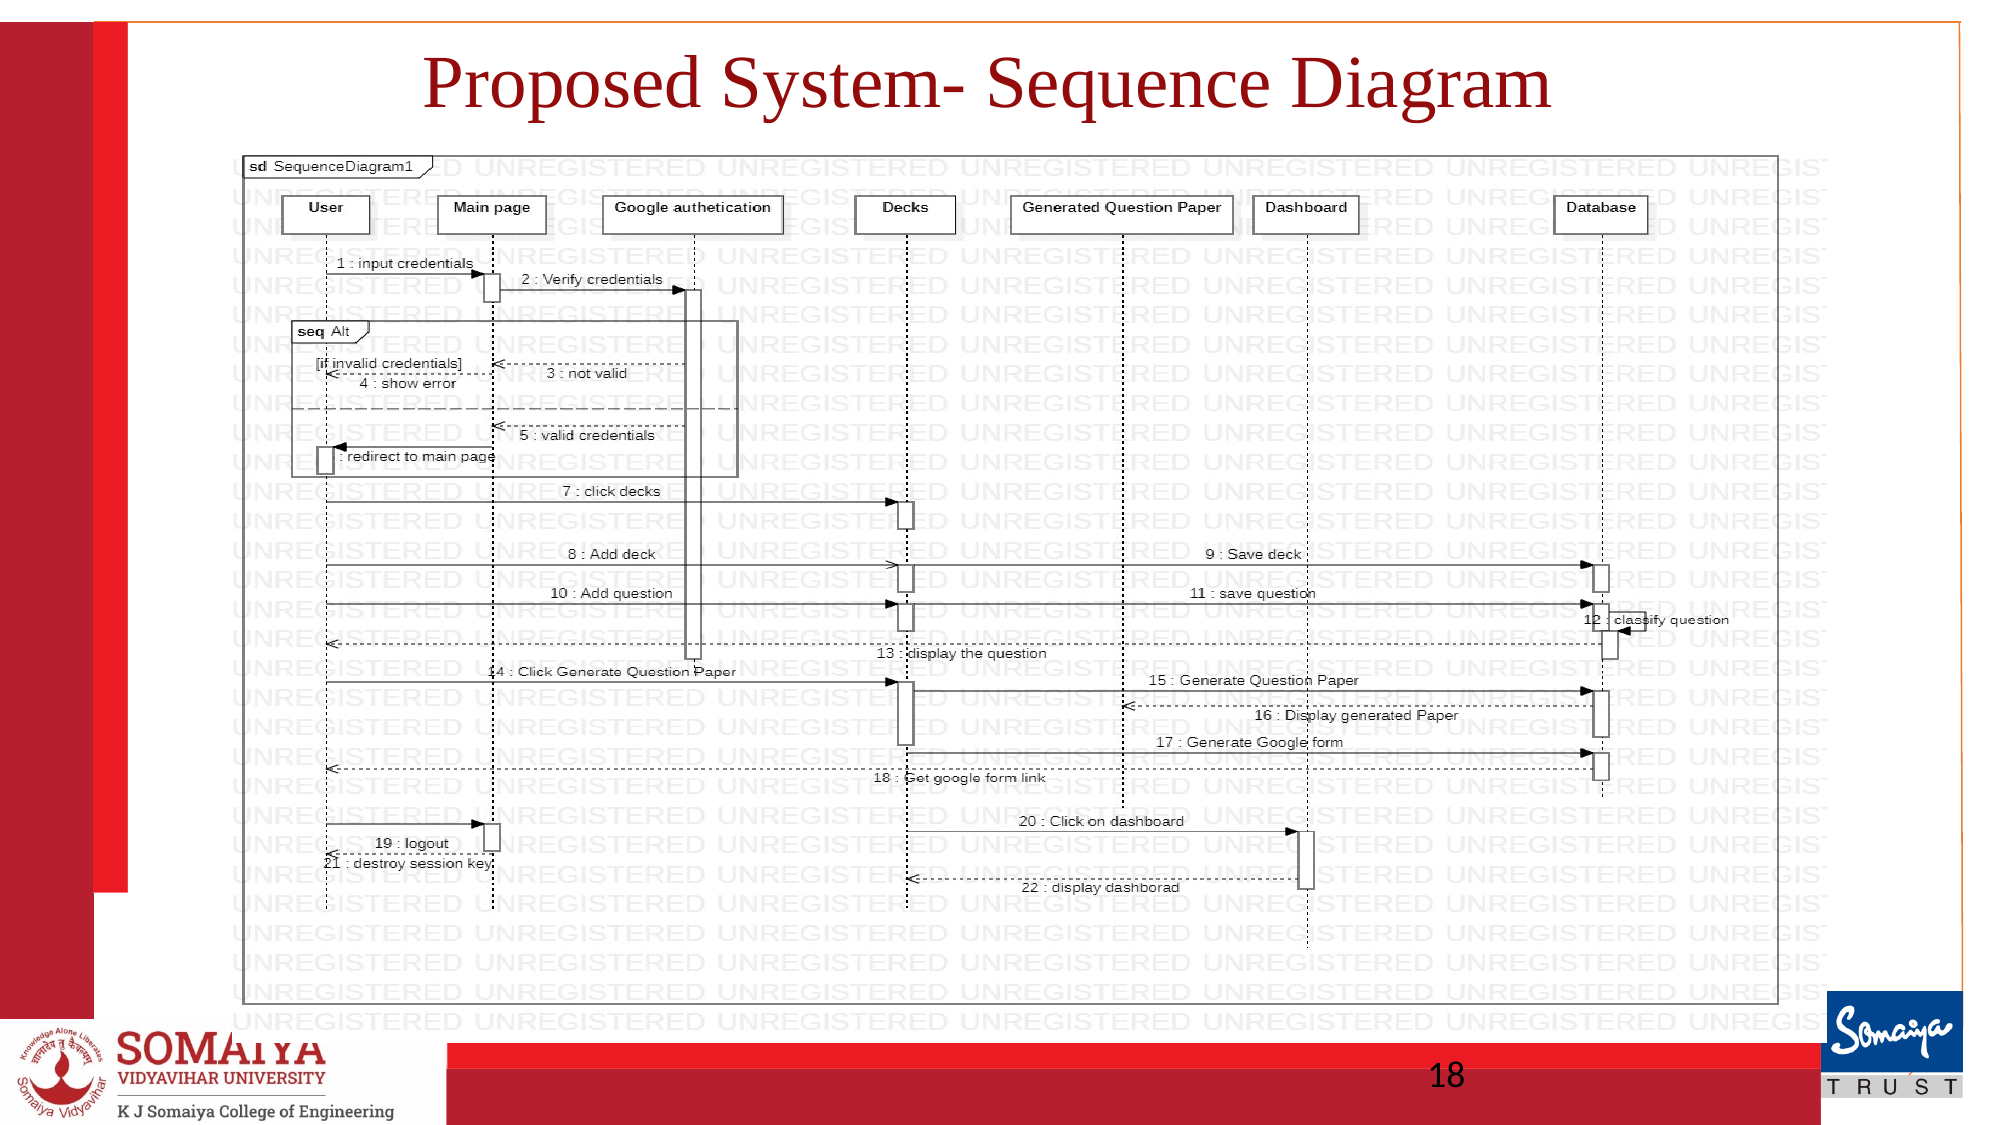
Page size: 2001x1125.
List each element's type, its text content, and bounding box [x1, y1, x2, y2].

slide_number 18 [1412, 1042, 1863, 1103]
title Proposed System- Sequence Diagram [178, 35, 1798, 179]
picture [0, 22, 1963, 1125]
